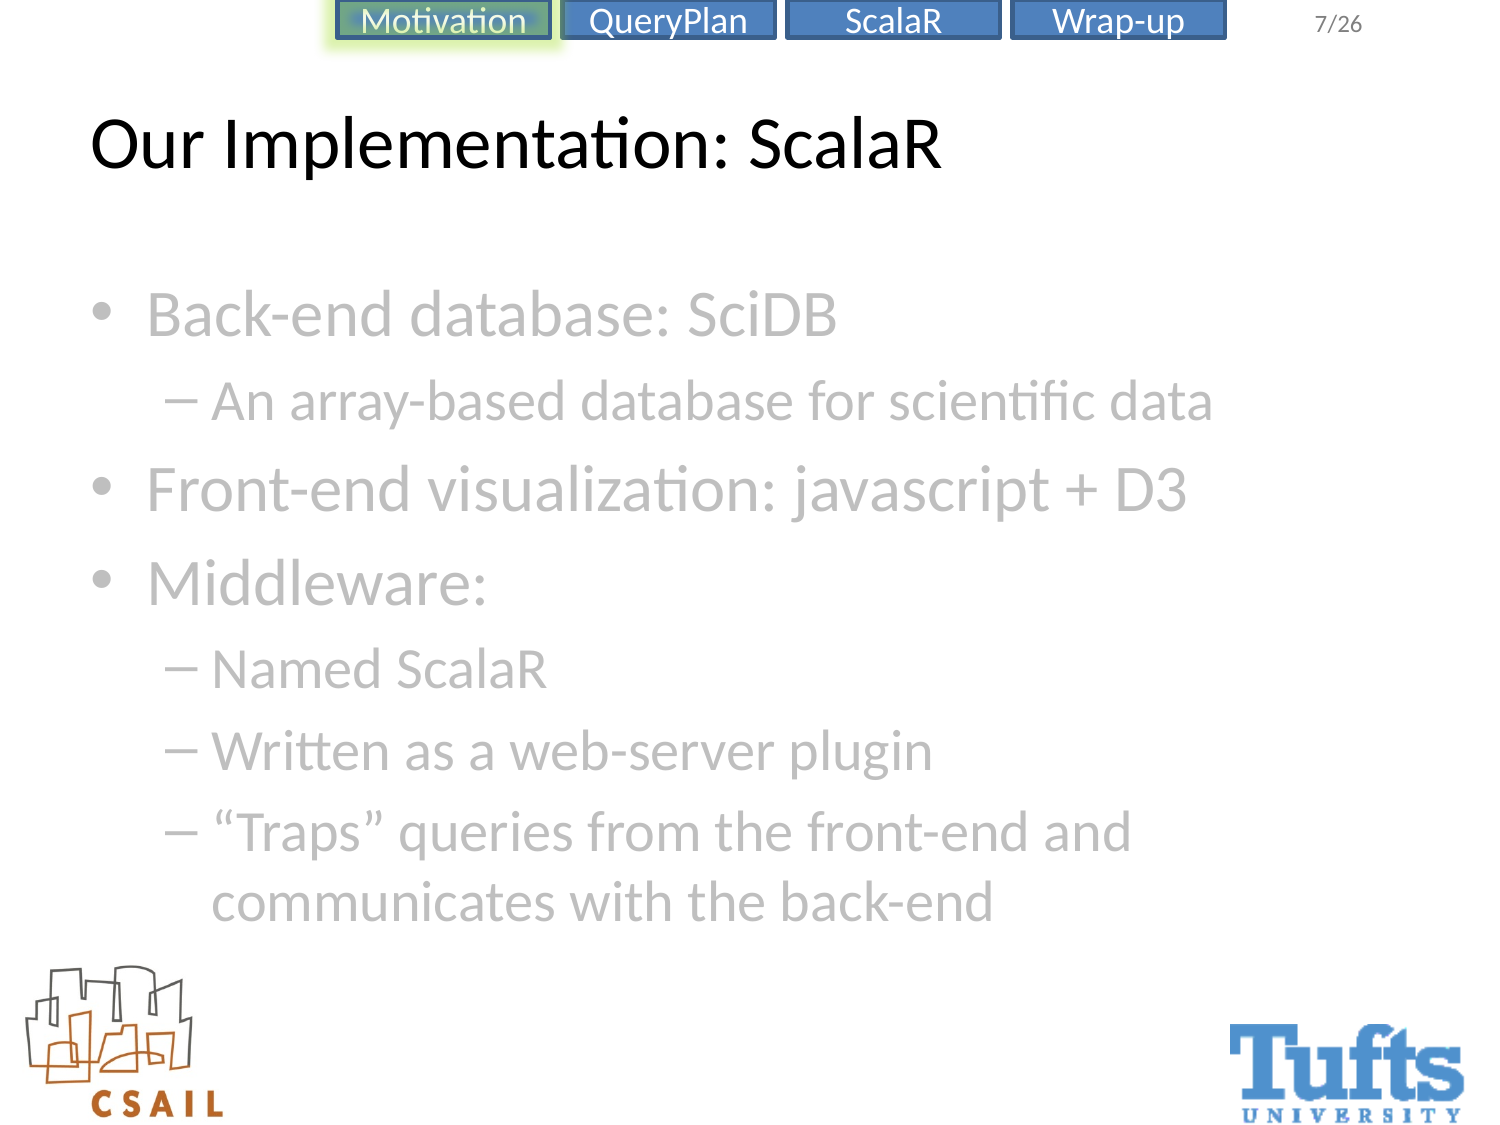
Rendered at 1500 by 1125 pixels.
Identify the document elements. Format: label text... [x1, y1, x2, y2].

text_box [335, 0, 552, 40]
list Back-end database: SciDB An array-based database for scientific data Front-end visualization: javascript + D3 Middleware: Named ScalaR Written as a web-server plugin “Traps” queries from the front-end and communicates with the back-end [75, 262, 1425, 975]
title Our Implementation: ScalaR [75, 45, 1425, 233]
picture [1230, 1024, 1500, 1125]
picture [0, 946, 257, 1122]
